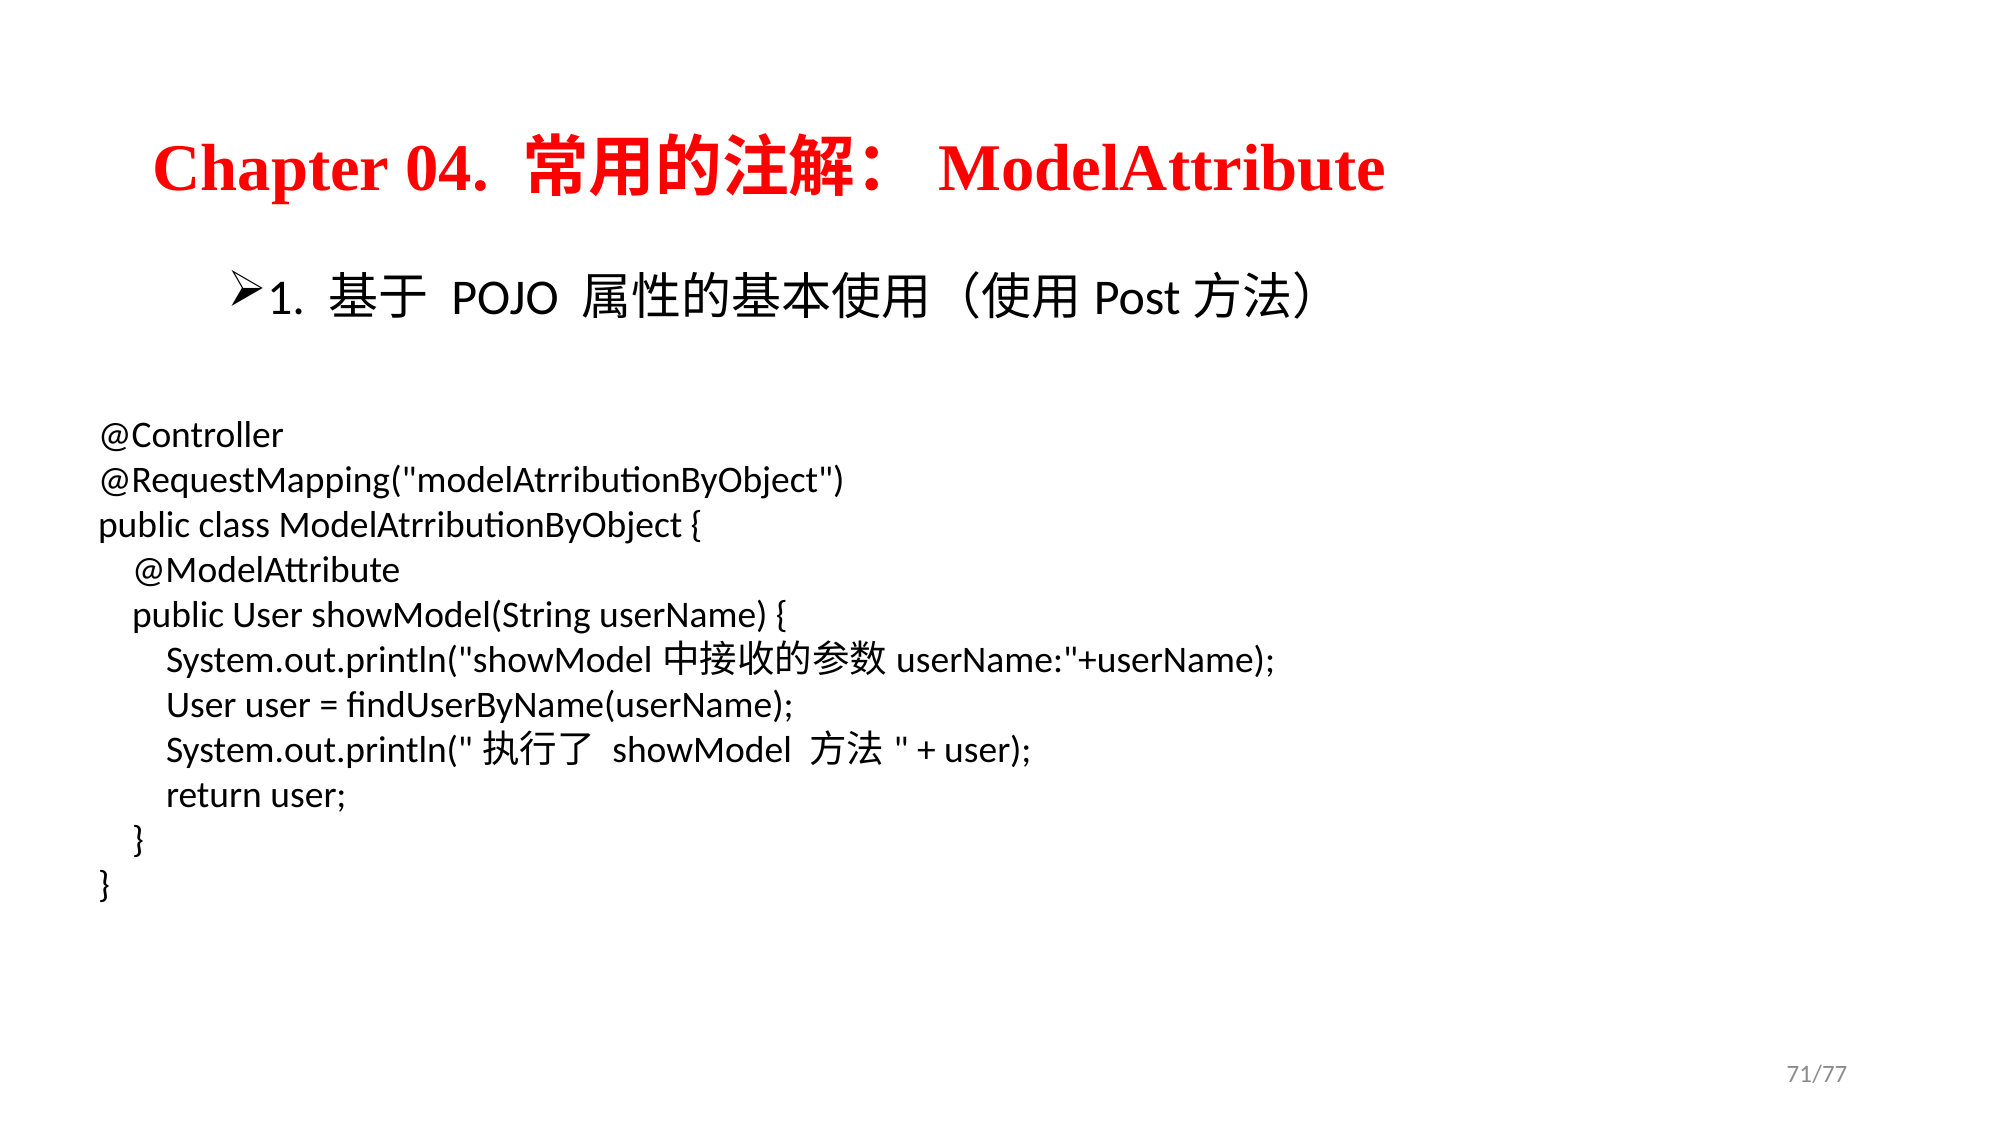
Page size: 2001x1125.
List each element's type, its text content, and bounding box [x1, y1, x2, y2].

title Chapter 04. 常用的注解：ModelAttribute [137, 59, 1863, 226]
slide_number [1412, 1043, 1863, 1103]
list 1. 基于 POJO 属性的基本使用（使用Post方法） [137, 226, 1863, 1043]
text_box @Controller @RequestMapping("modelAtrributionByObject") public class ModelAtrributionByObject { @ModelAttribute public User showModel(String userName) { System.out.println("showModel中接收的参数userName:"+userName); User user = findUserByName(userName); System.out.println("执行了 showModel 方法" + user); return user; } } [83, 402, 1671, 913]
